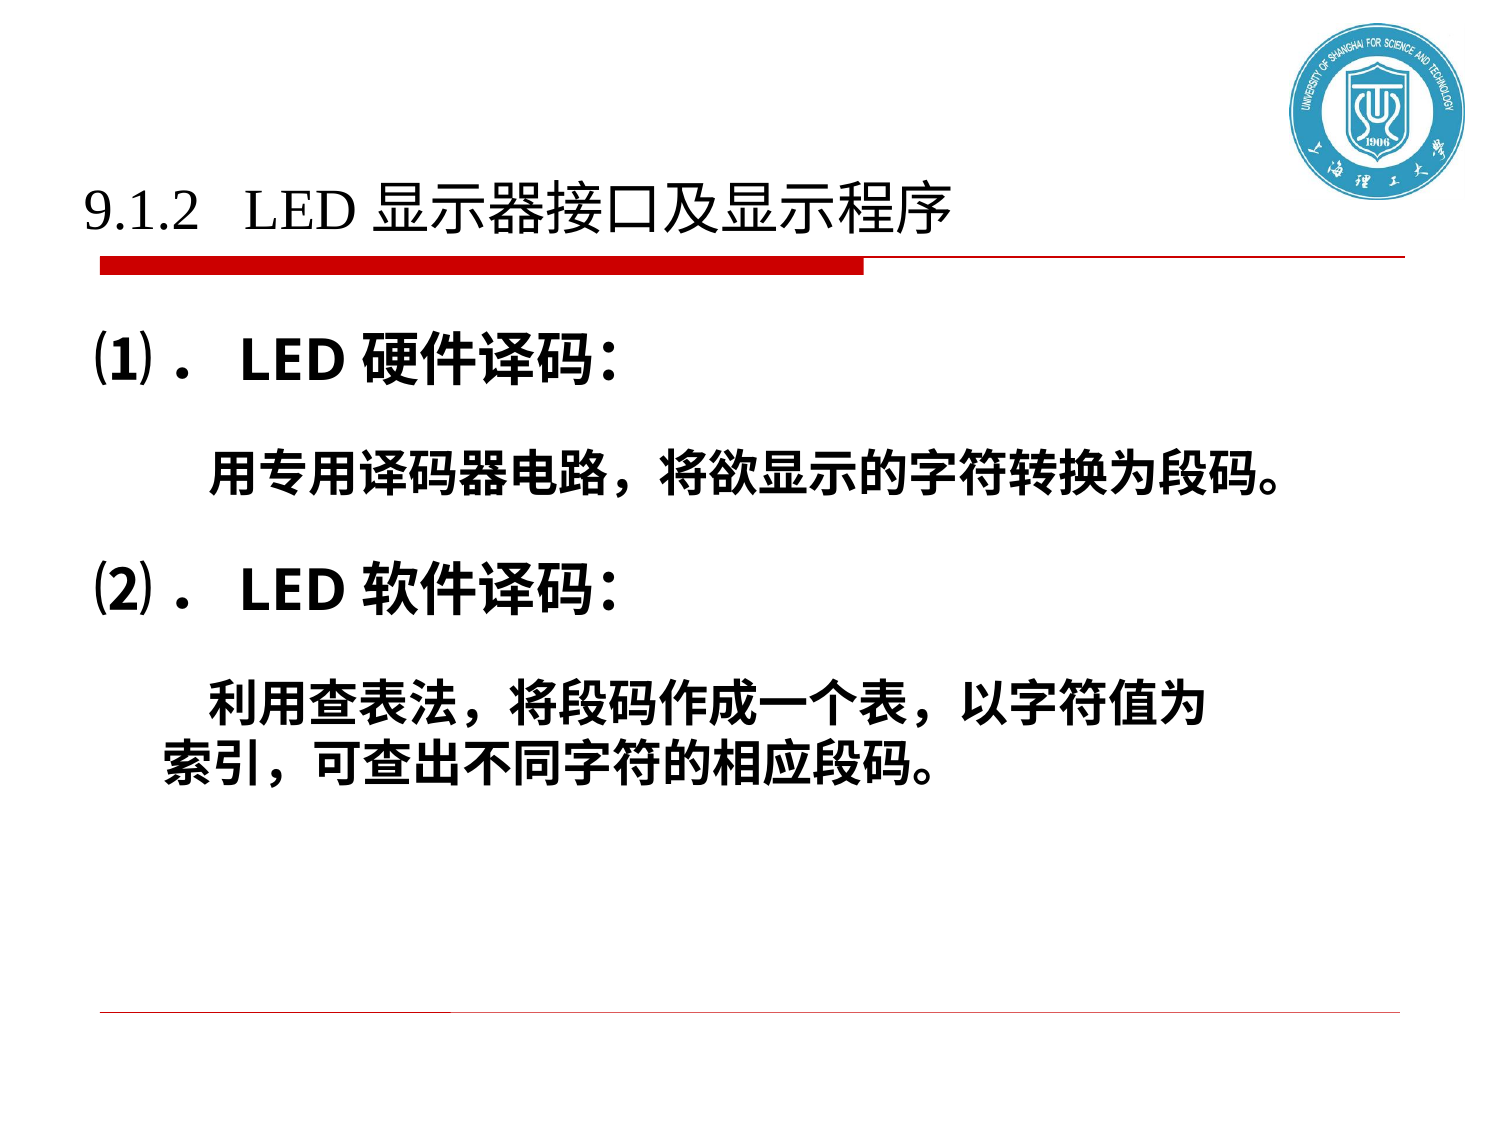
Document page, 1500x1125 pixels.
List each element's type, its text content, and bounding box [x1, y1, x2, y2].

picture [1288, 23, 1466, 200]
text_box 9.1.2 LED显示器接口及显示程序 [69, 166, 1382, 249]
text_box ⑴．LED硬件译码： 用专用译码器电路，将欲显示的字符转换为段码。 ⑵．LED软件译码： 利用查表法，将段码作成一个表，以字符值为 索引，可查出不同字符的相应段码。 [79, 314, 1421, 800]
